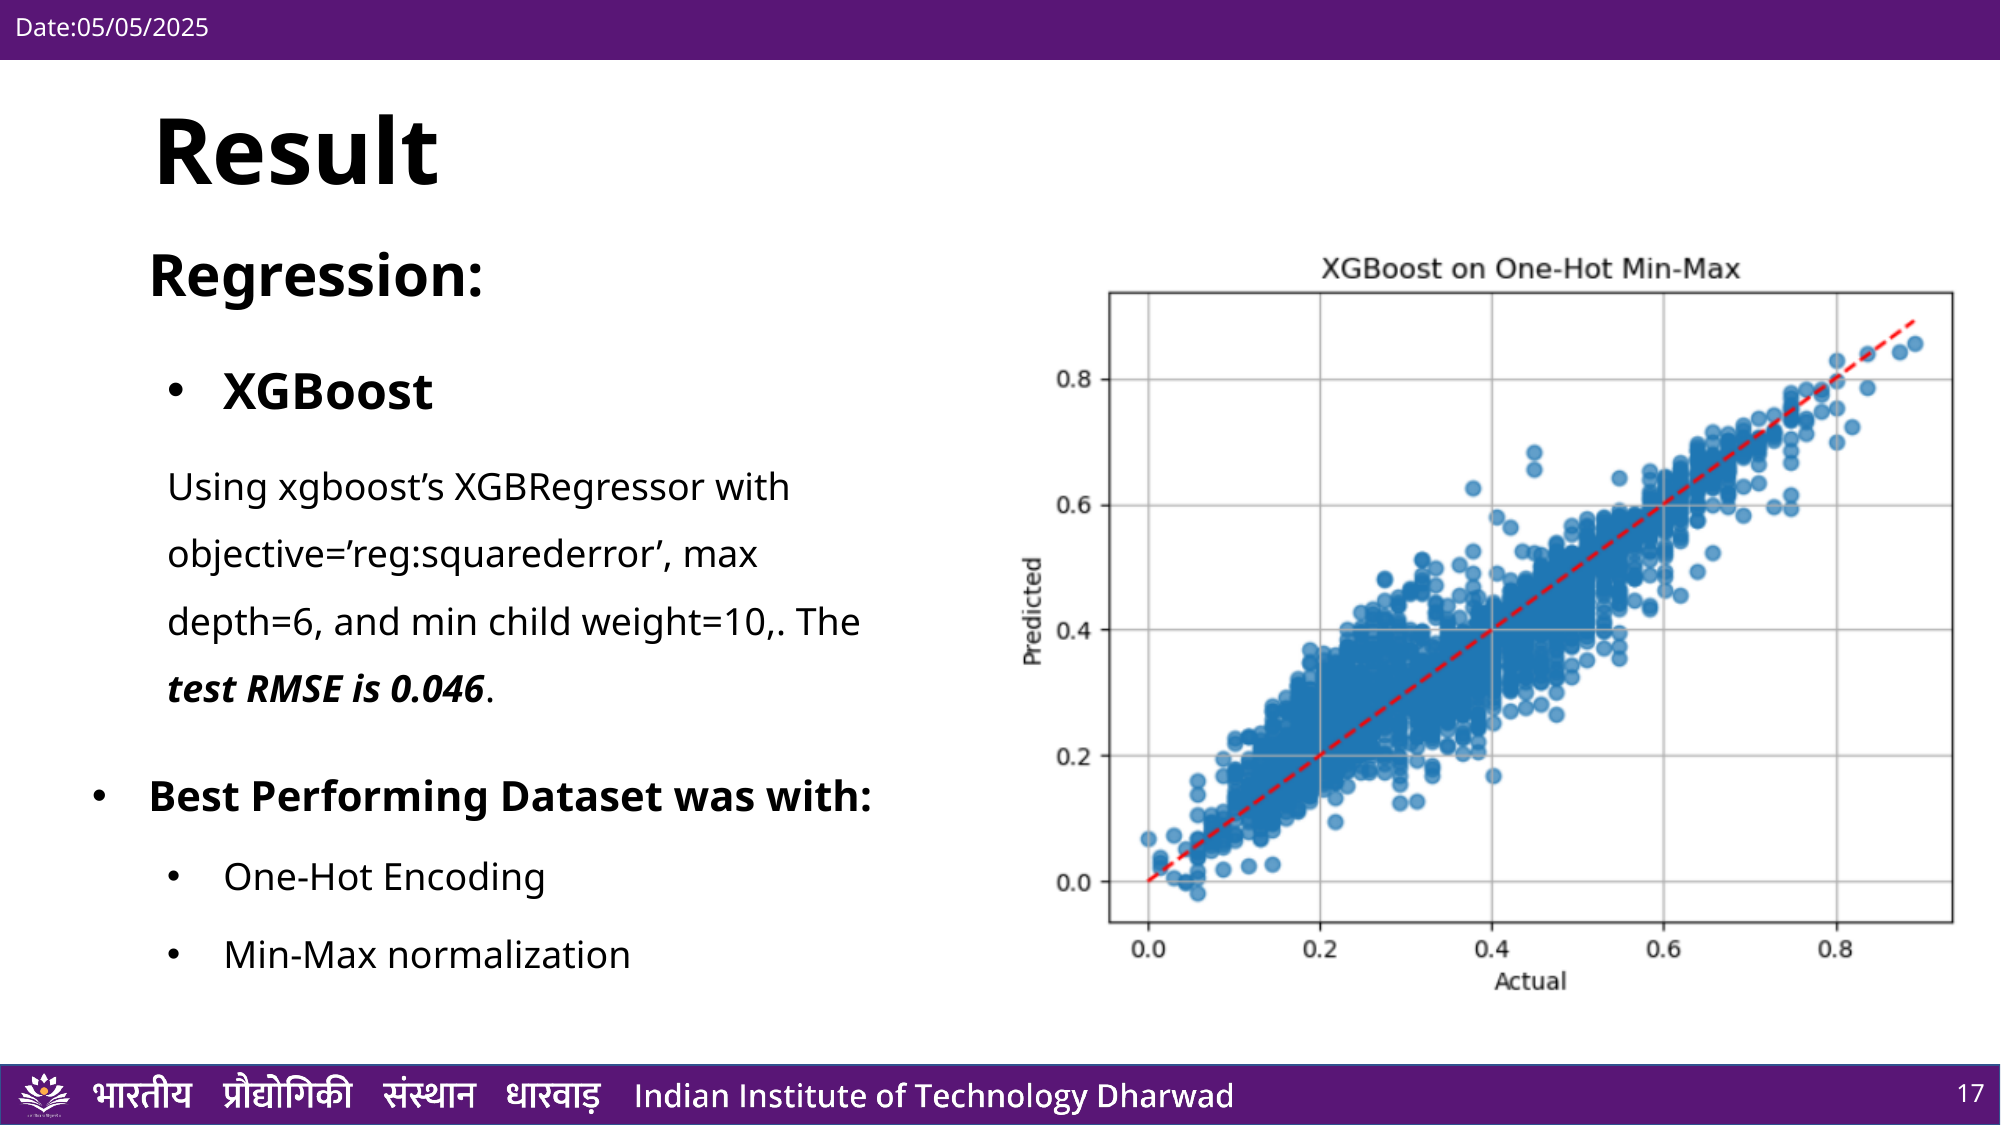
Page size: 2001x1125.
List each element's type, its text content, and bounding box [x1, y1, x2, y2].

list Regression: XGBoost Using xgboost’s XGBRegressor with objective=’reg:squarederror’, max depth=6, and min child weight=10,. The test RMSE is 0.046. [58, 195, 908, 737]
picture [18, 1072, 1232, 1118]
text_box Best Performing Dataset was with: One-Hot Encoding Min-Max normalization [58, 737, 937, 1044]
list Date:05/05/2025 [0, 0, 1492, 53]
picture [999, 249, 1991, 1010]
title Result [137, 59, 908, 195]
